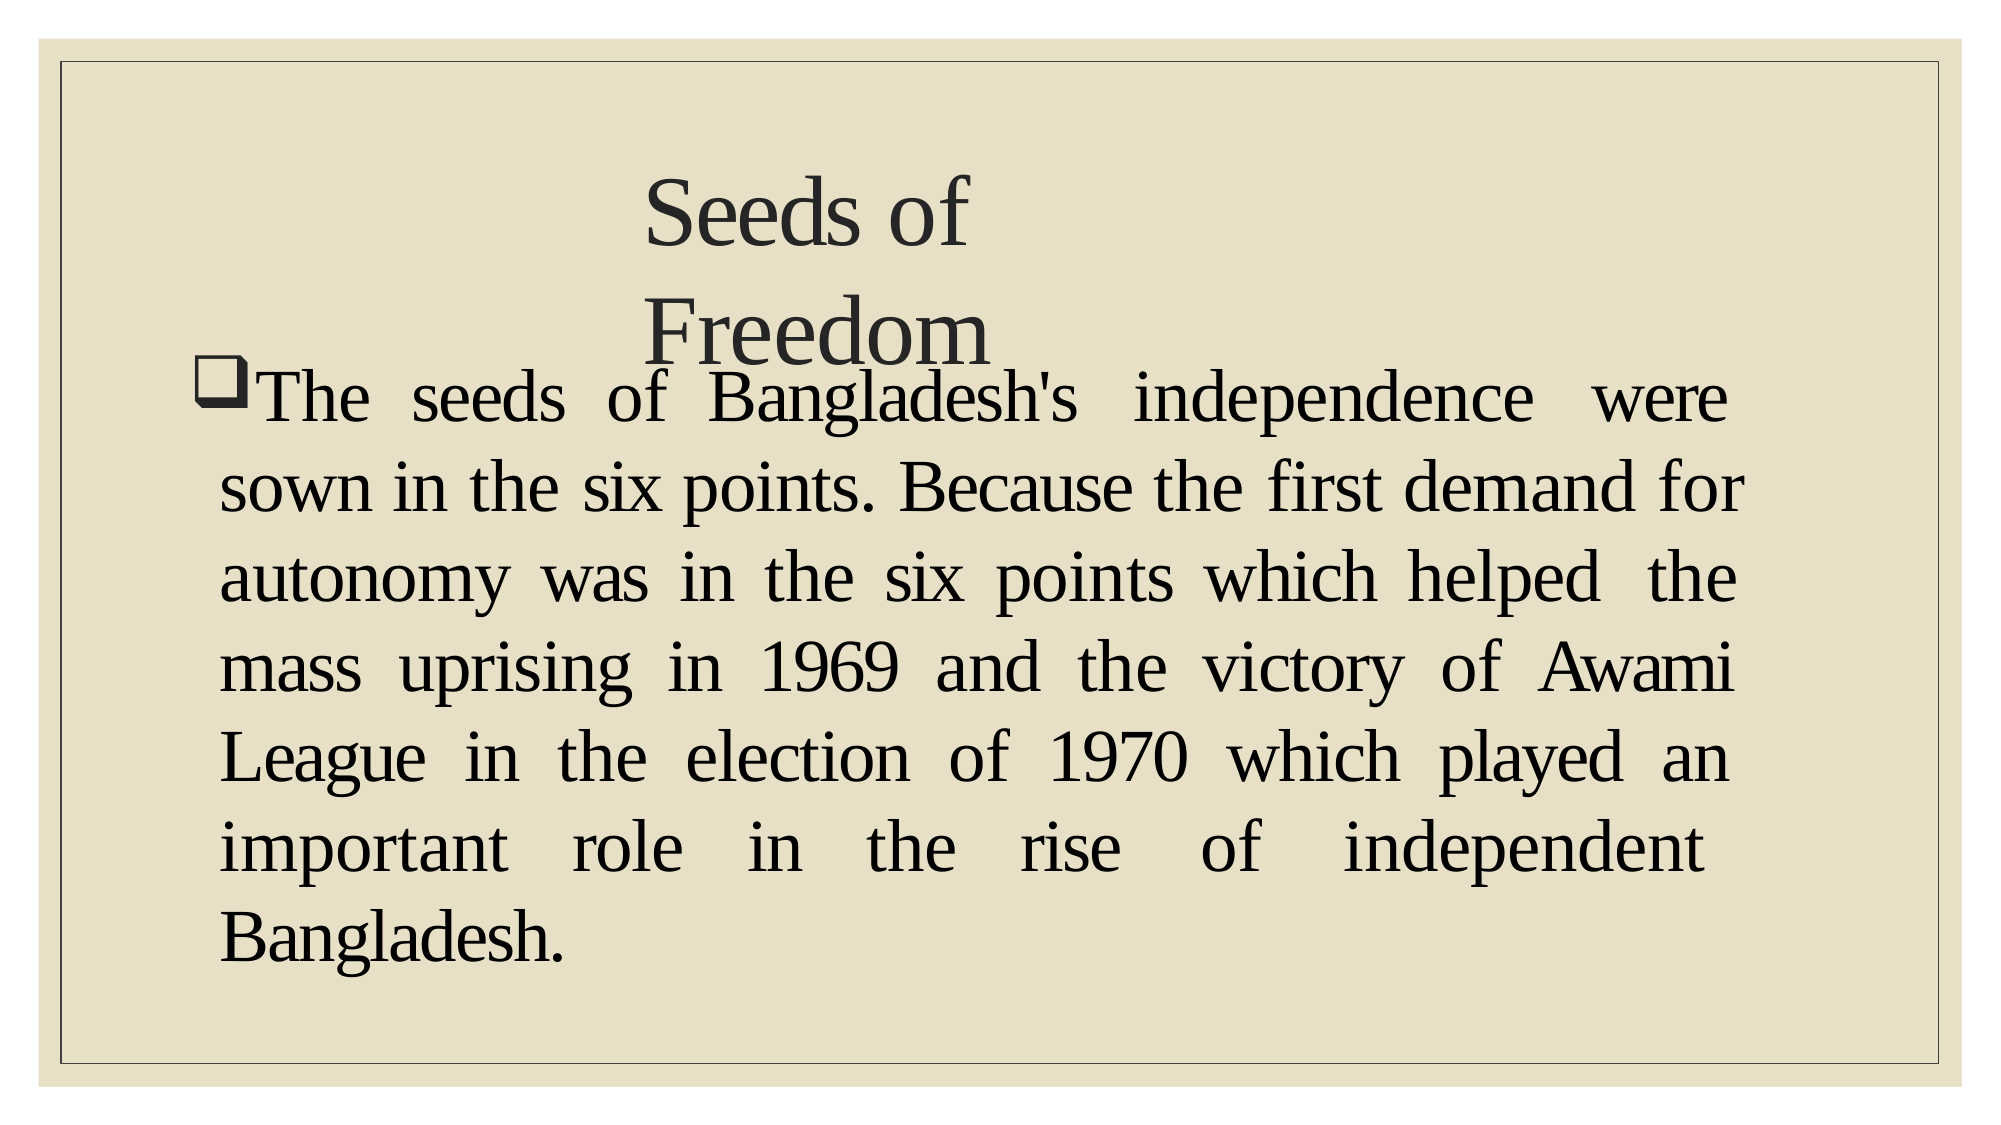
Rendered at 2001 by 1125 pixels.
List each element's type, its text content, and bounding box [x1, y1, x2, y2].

title Seeds of Freedom [640, 142, 1359, 344]
picture [38, 38, 1962, 1087]
text_box The seeds of Bangladesh's independence were sown in the six points. Because the first demand for autonomy was in the six points which helped the mass uprising in 1969 and the victory of Awami League in the election of 1970 which played an important role in the rise of independent Bangladesh. [187, 344, 1768, 977]
